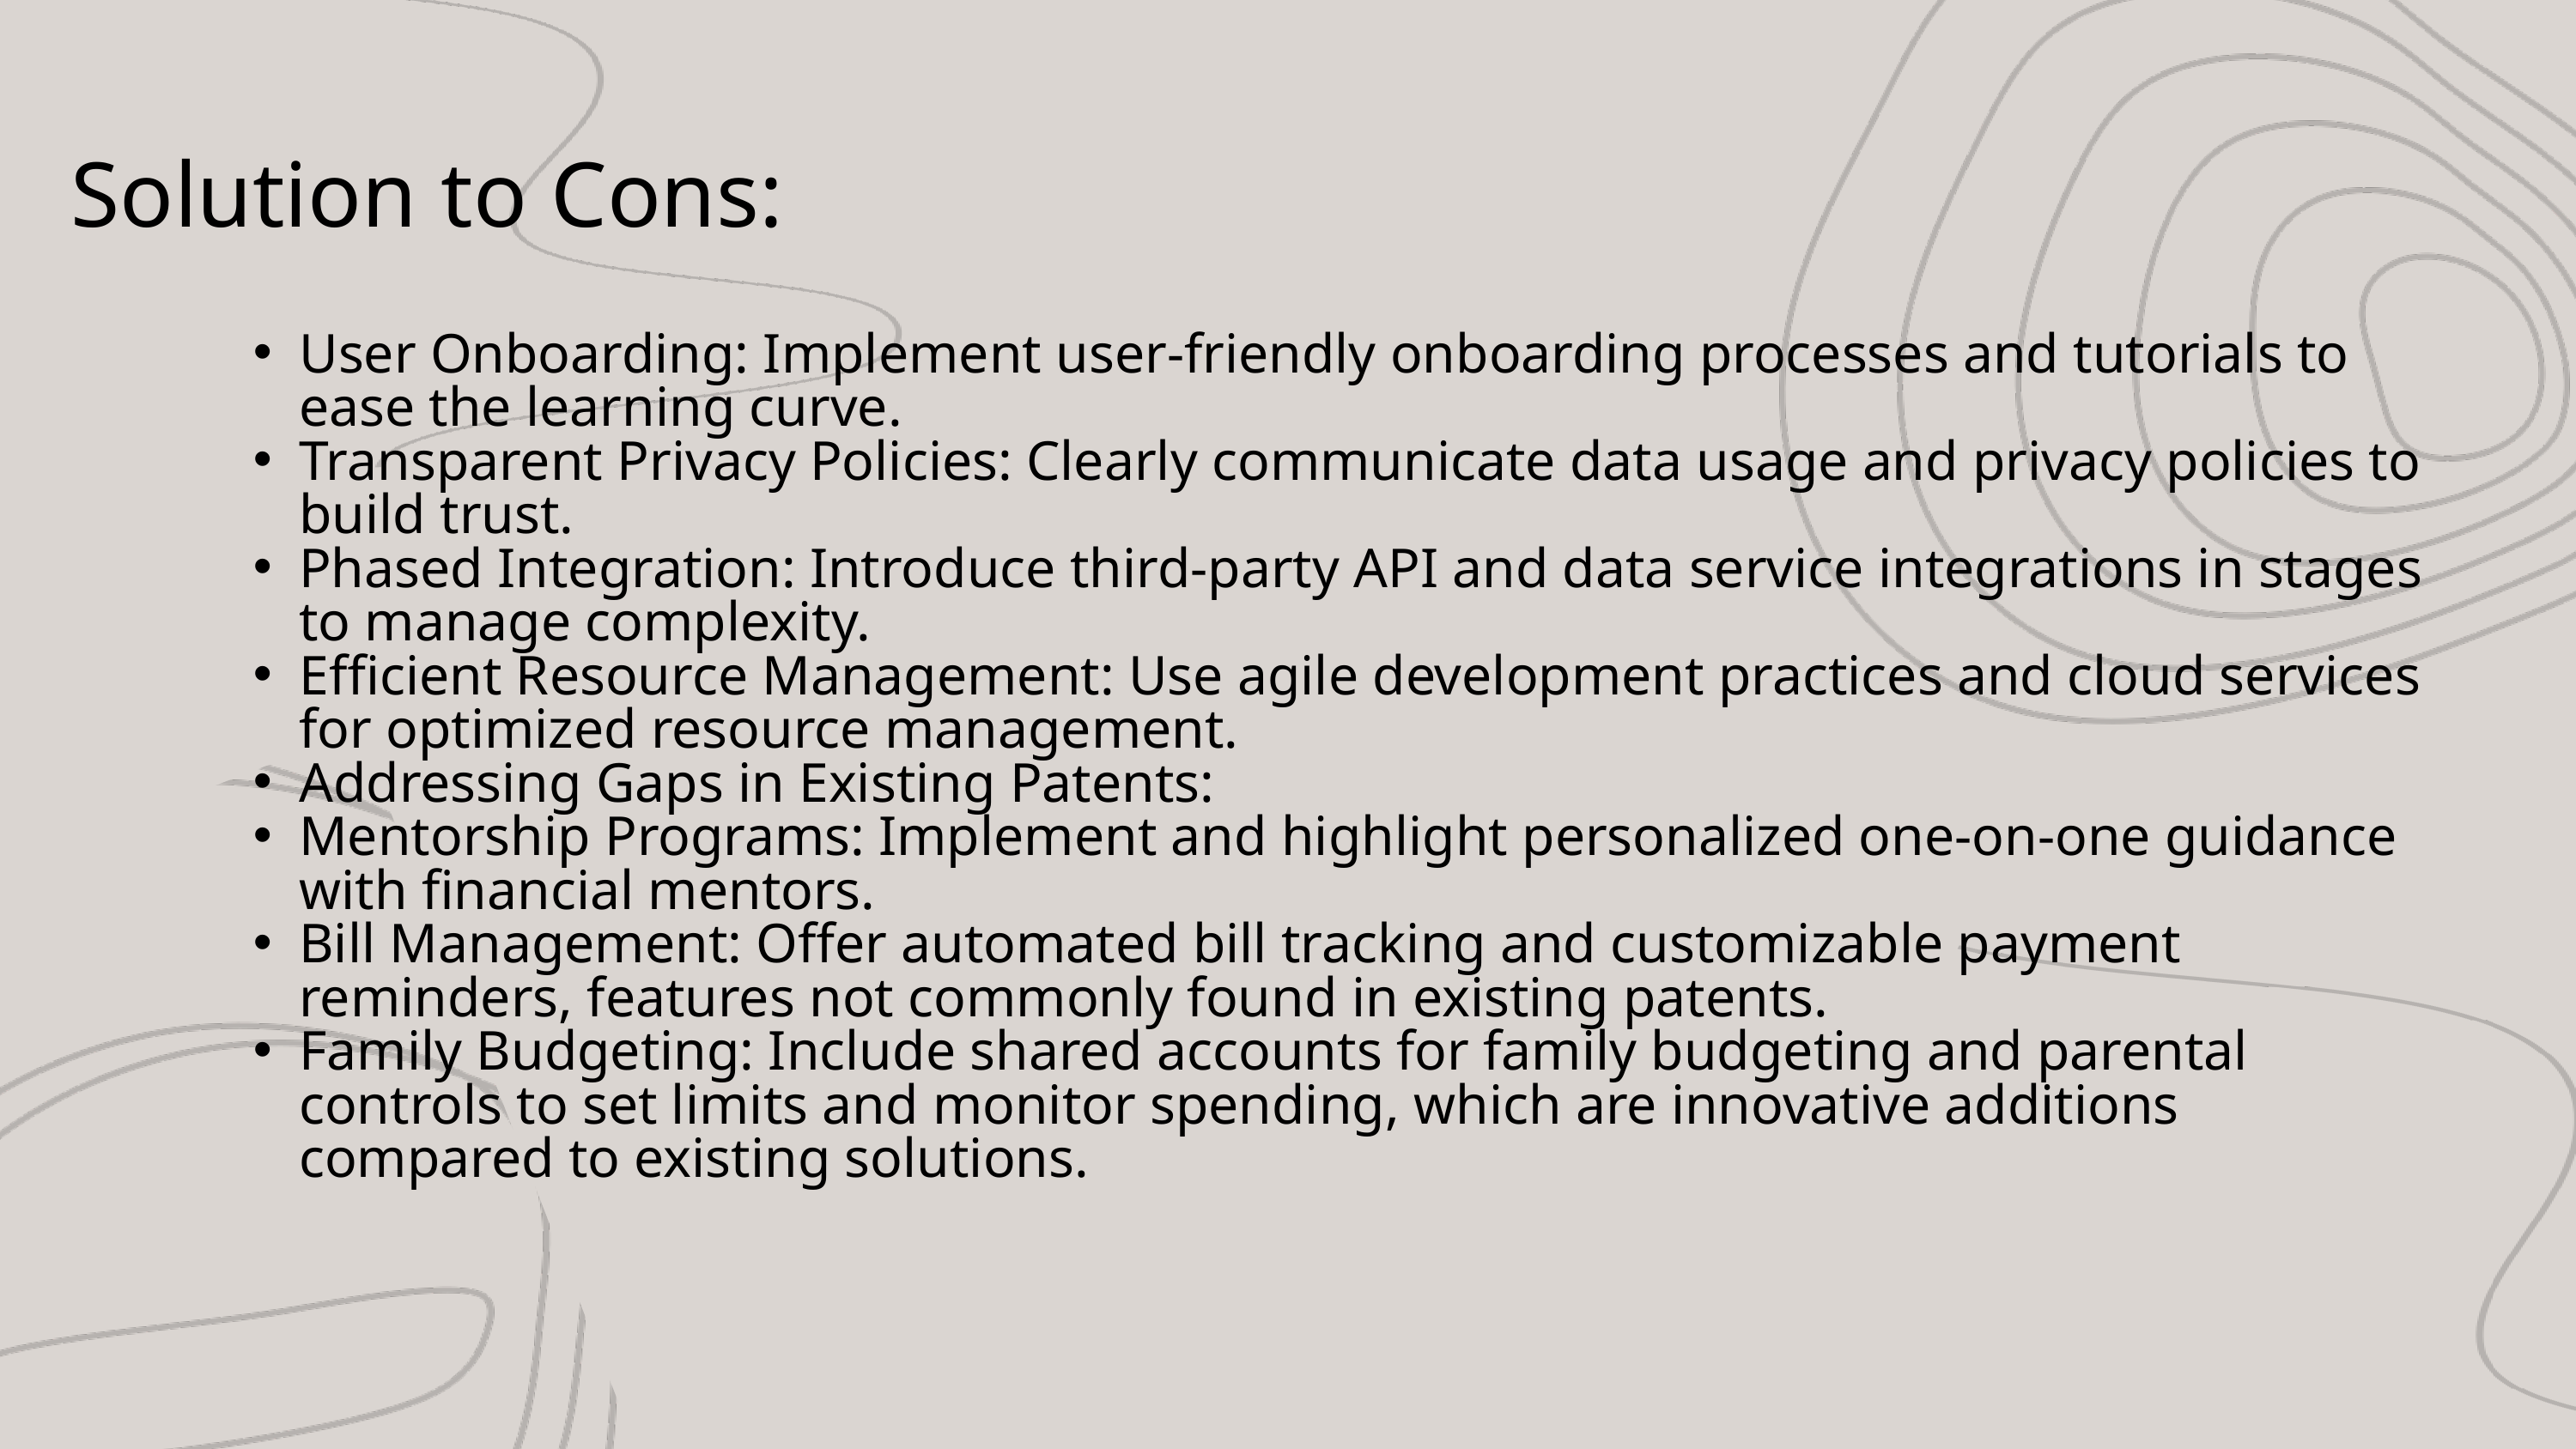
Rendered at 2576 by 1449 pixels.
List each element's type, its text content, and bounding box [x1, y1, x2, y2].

text_box [1776, 989, 2576, 1449]
text_box User Onboarding: Implement user-friendly onboarding processes and tutorials to ease the learning curve. Transparent Privacy Policies: Clearly communicate data usage and privacy policies to build trust. Phased Integration: Introduce third-party API and data service integrations in stages to manage complexity. Efficient Resource Management: Use agile development practices and cloud services for optimized resource management. Addressing Gaps in Existing Patents: Mentorship Programs: Implement and highlight personalized one-on-one guidance with financial mentors. Bill Management: Offer automated bill tracking and customizable payment reminders, features not commonly found in existing patents. Family Budgeting: Include shared accounts for family budgeting and parental controls to set limits and monitor spending, which are innovative additions compared to existing solutions. [208, 330, 2432, 1242]
text_box [0, 788, 637, 1449]
text_box [0, 0, 904, 487]
text_box Solution to Cons: [34, 155, 821, 246]
text_box [1776, 0, 2576, 724]
